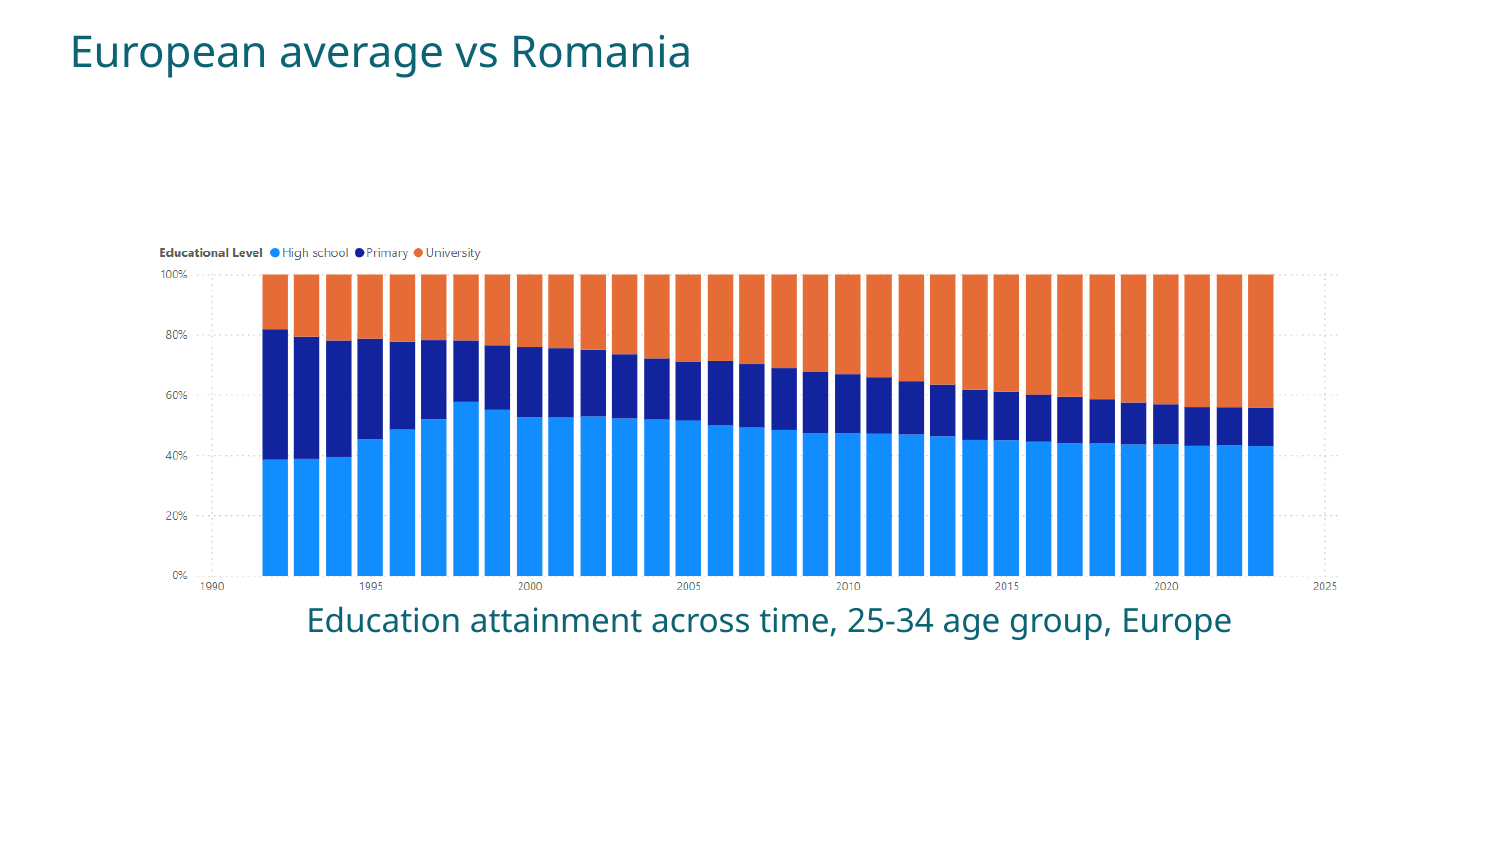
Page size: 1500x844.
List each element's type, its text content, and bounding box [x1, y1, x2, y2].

text_box Education attainment across time, 25-34 age group, Europe [272, 602, 1268, 642]
picture [151, 238, 1349, 595]
text_box European average vs Romania [54, 8, 811, 66]
